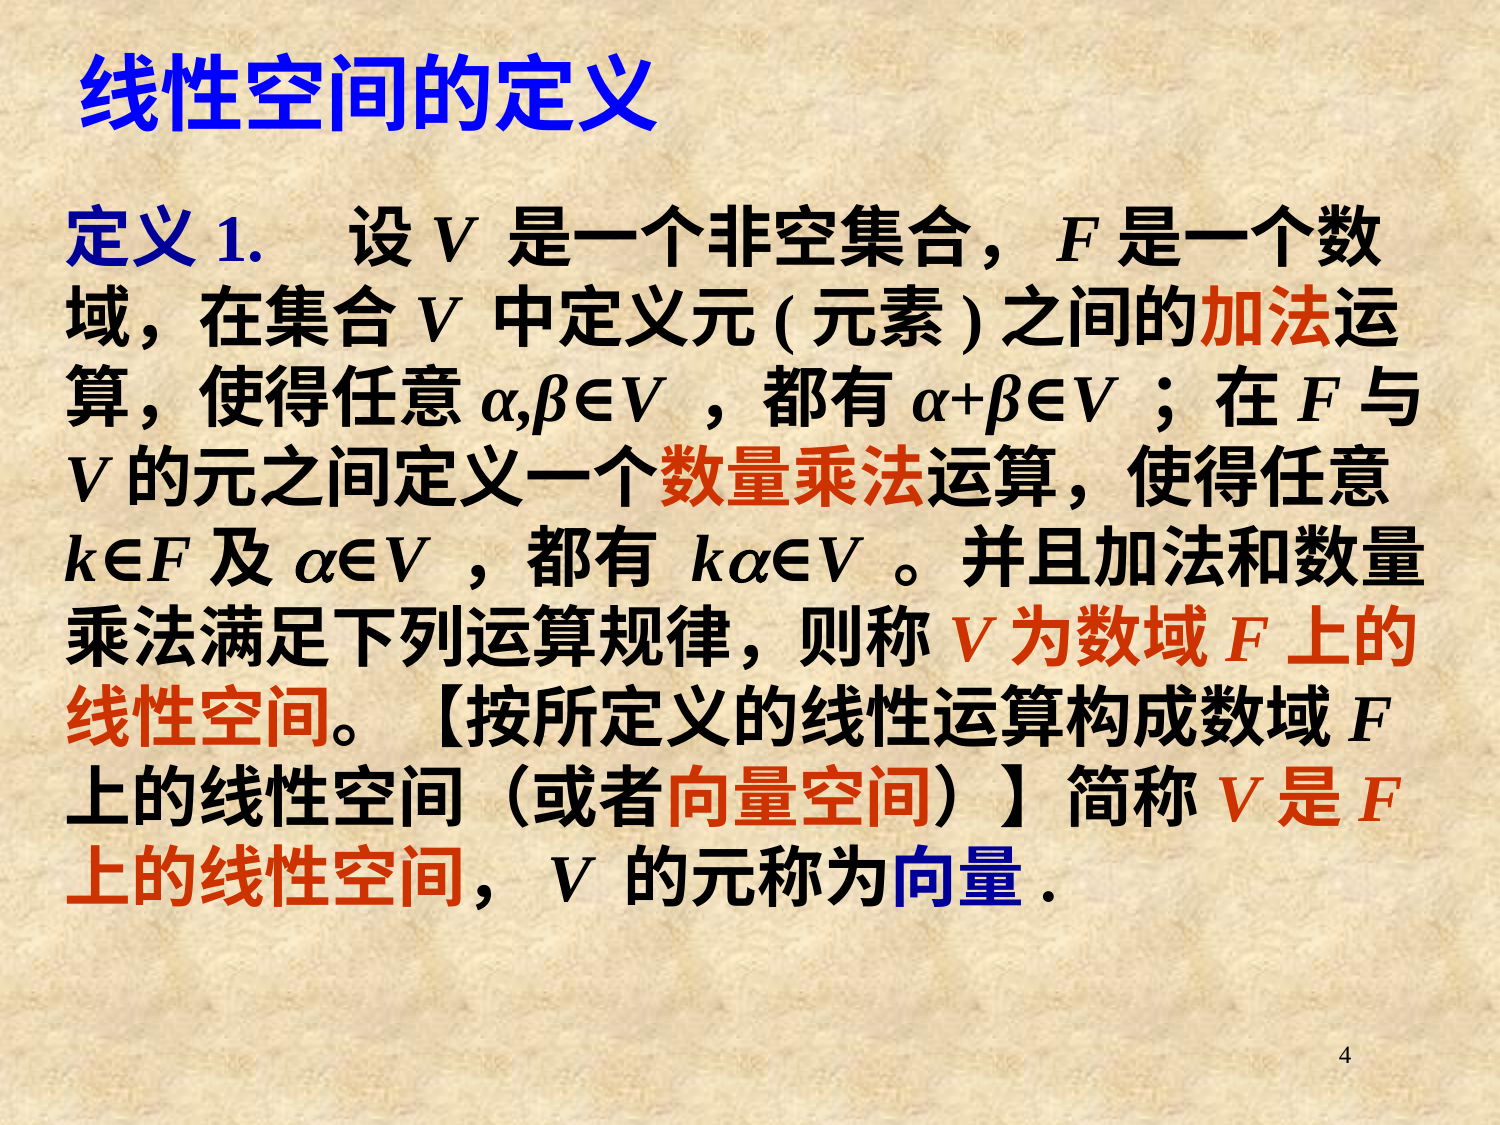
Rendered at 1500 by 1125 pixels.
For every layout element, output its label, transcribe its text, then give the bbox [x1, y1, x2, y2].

picture [0, 0, 1500, 1125]
list 定义1. 设V 是一个非空集合，F是一个数域，在集合V 中定义元(元素)之间的加法运算，使得任意α,β∈V ，都有α+β∈V ；在F与V的元之间定义一个数量乘法运算，使得任意k∈F及a∈V ，都有 ka∈V 。并且加法和数量乘法满足下列运算规律，则称V为数域F上的线性空间。【按所定义的线性运算构成数域F上的线性空间（或者向量空间）】简称V是F上的线性空间，V 的元称为向量. [50, 187, 1450, 963]
title 线性空间的定义 [62, 44, 1413, 138]
